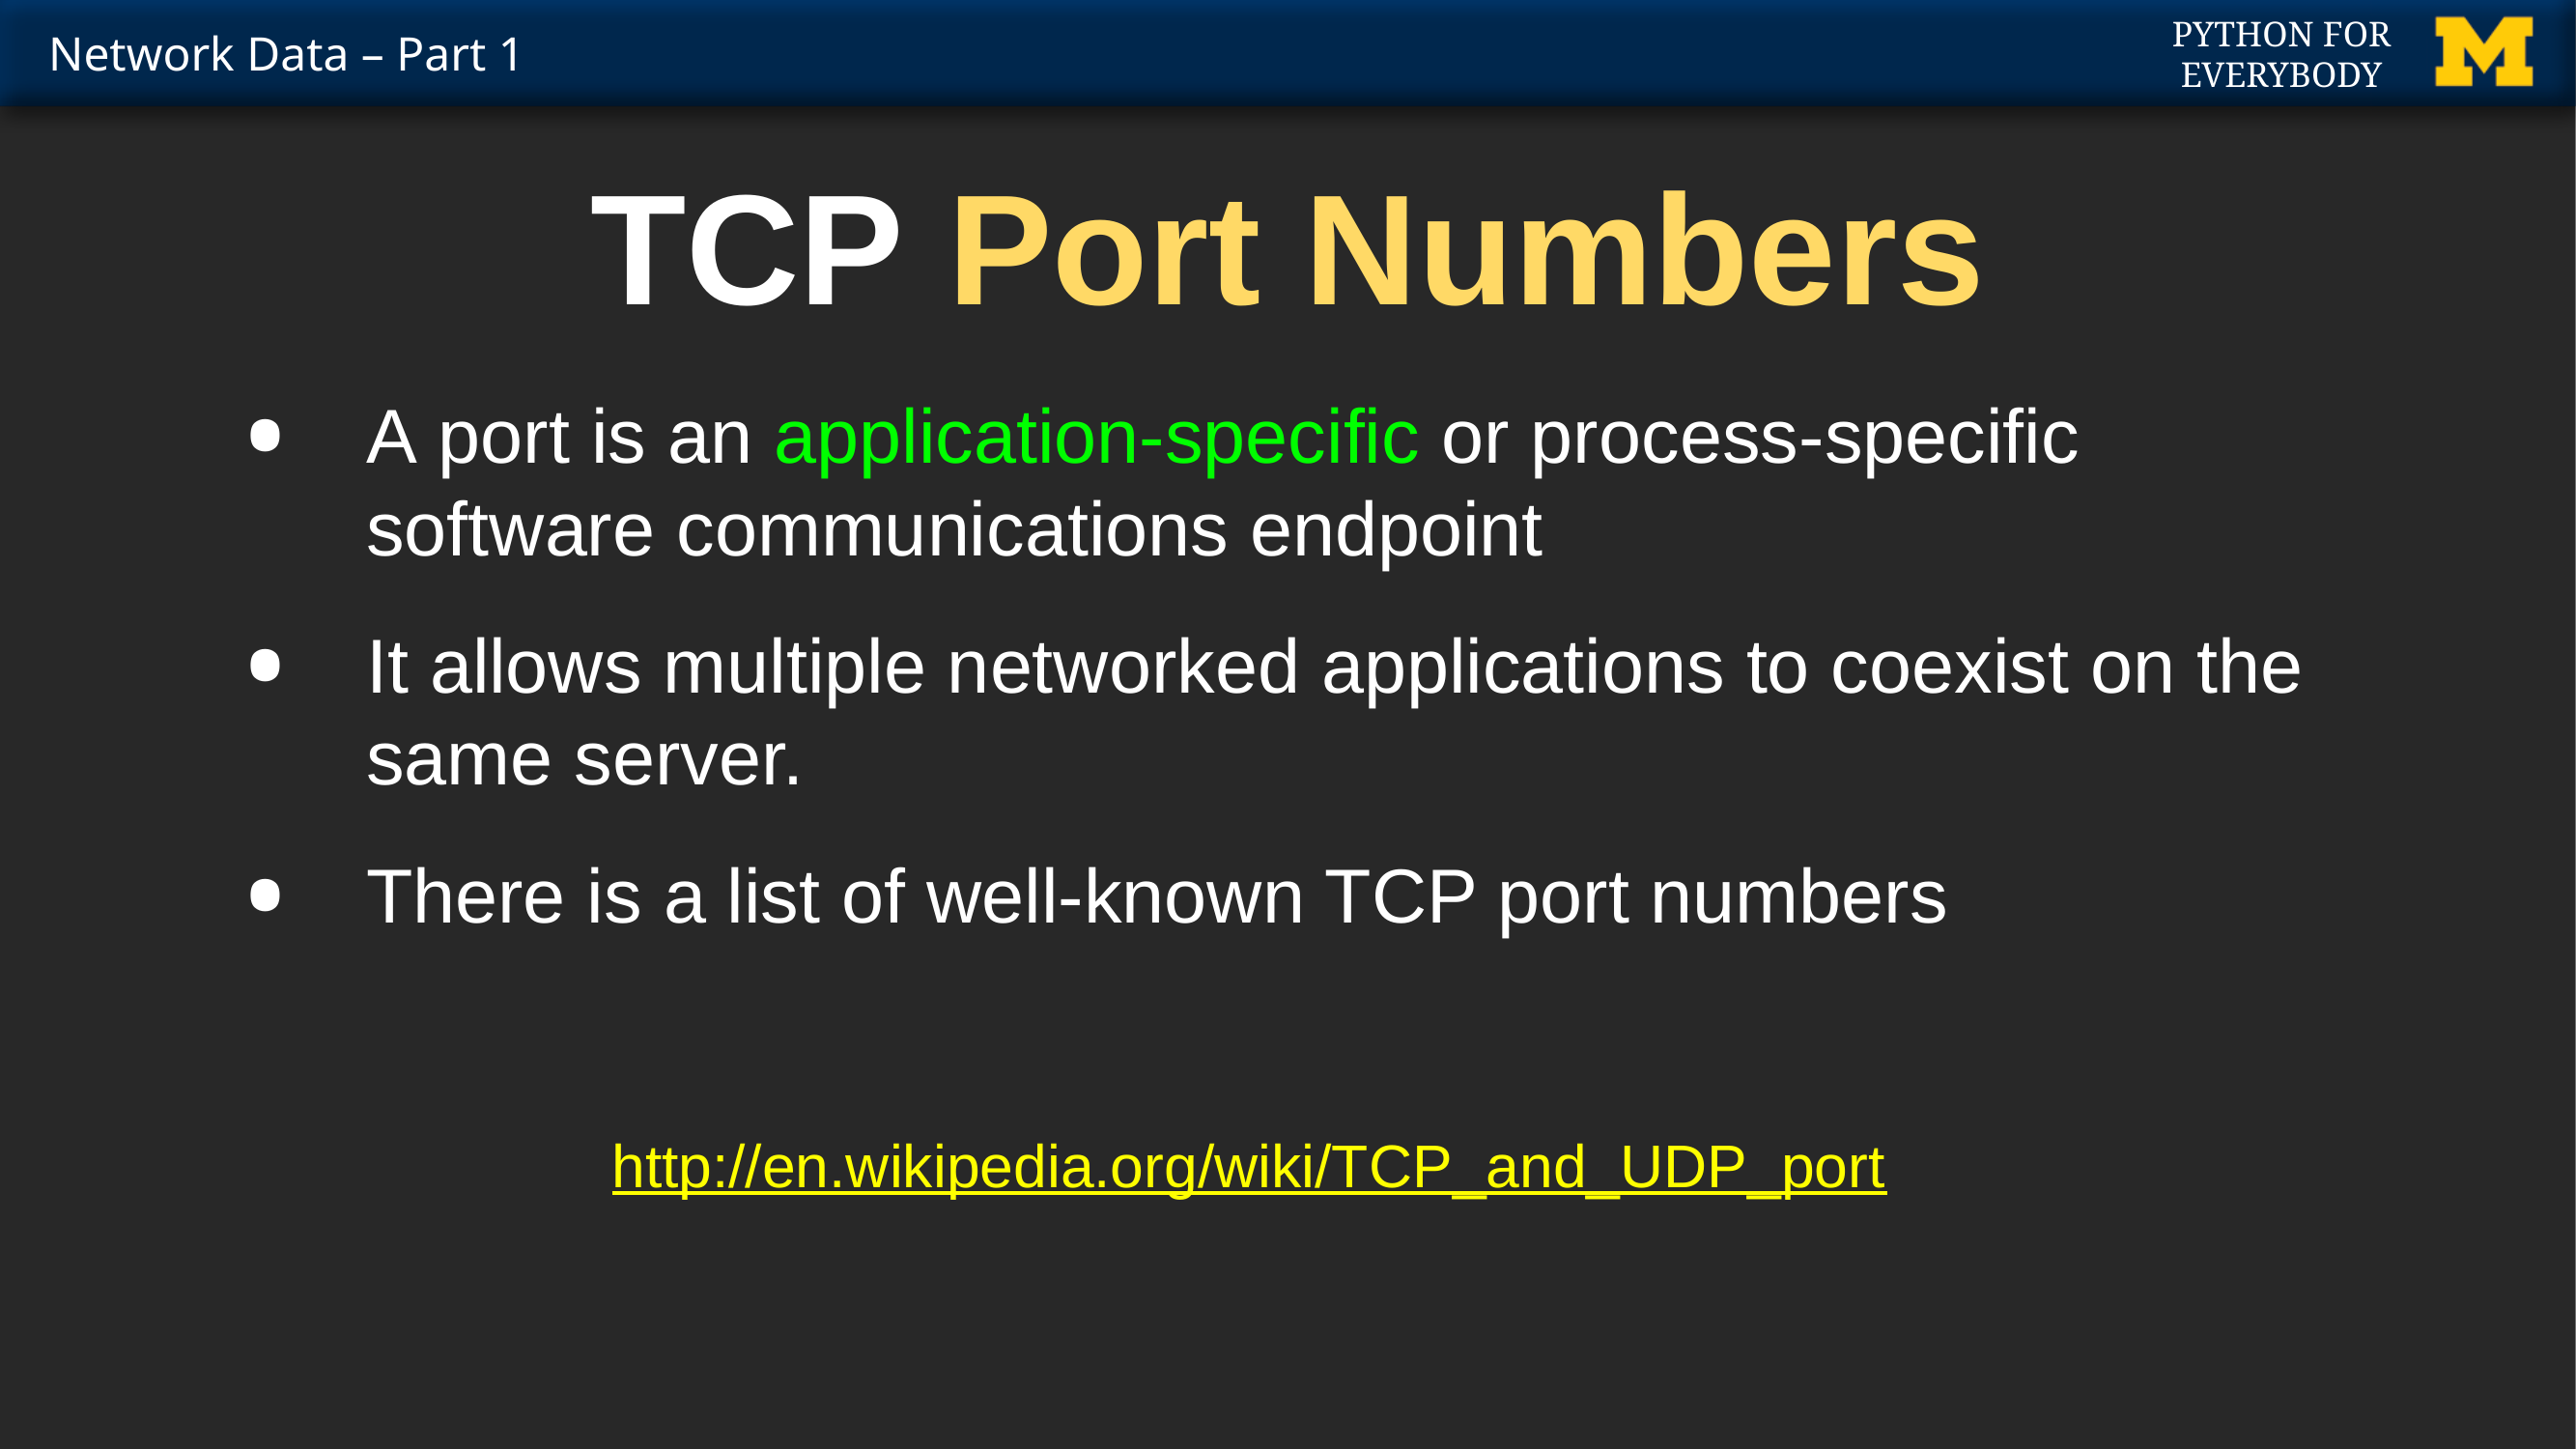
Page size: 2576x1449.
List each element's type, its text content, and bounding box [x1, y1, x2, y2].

title TCP Port Numbers [99, 143, 2476, 342]
text_box http://en.wikipedia.org/wiki/TCP_and_UDP_port [376, 1114, 2104, 1213]
list A port is an application-specific or process-specific software communications endpoint It allows multiple networked applications to coexist on the same server. There is a list of well-known TCP port numbers [183, 379, 2391, 1033]
picture [0, 0, 2576, 1449]
